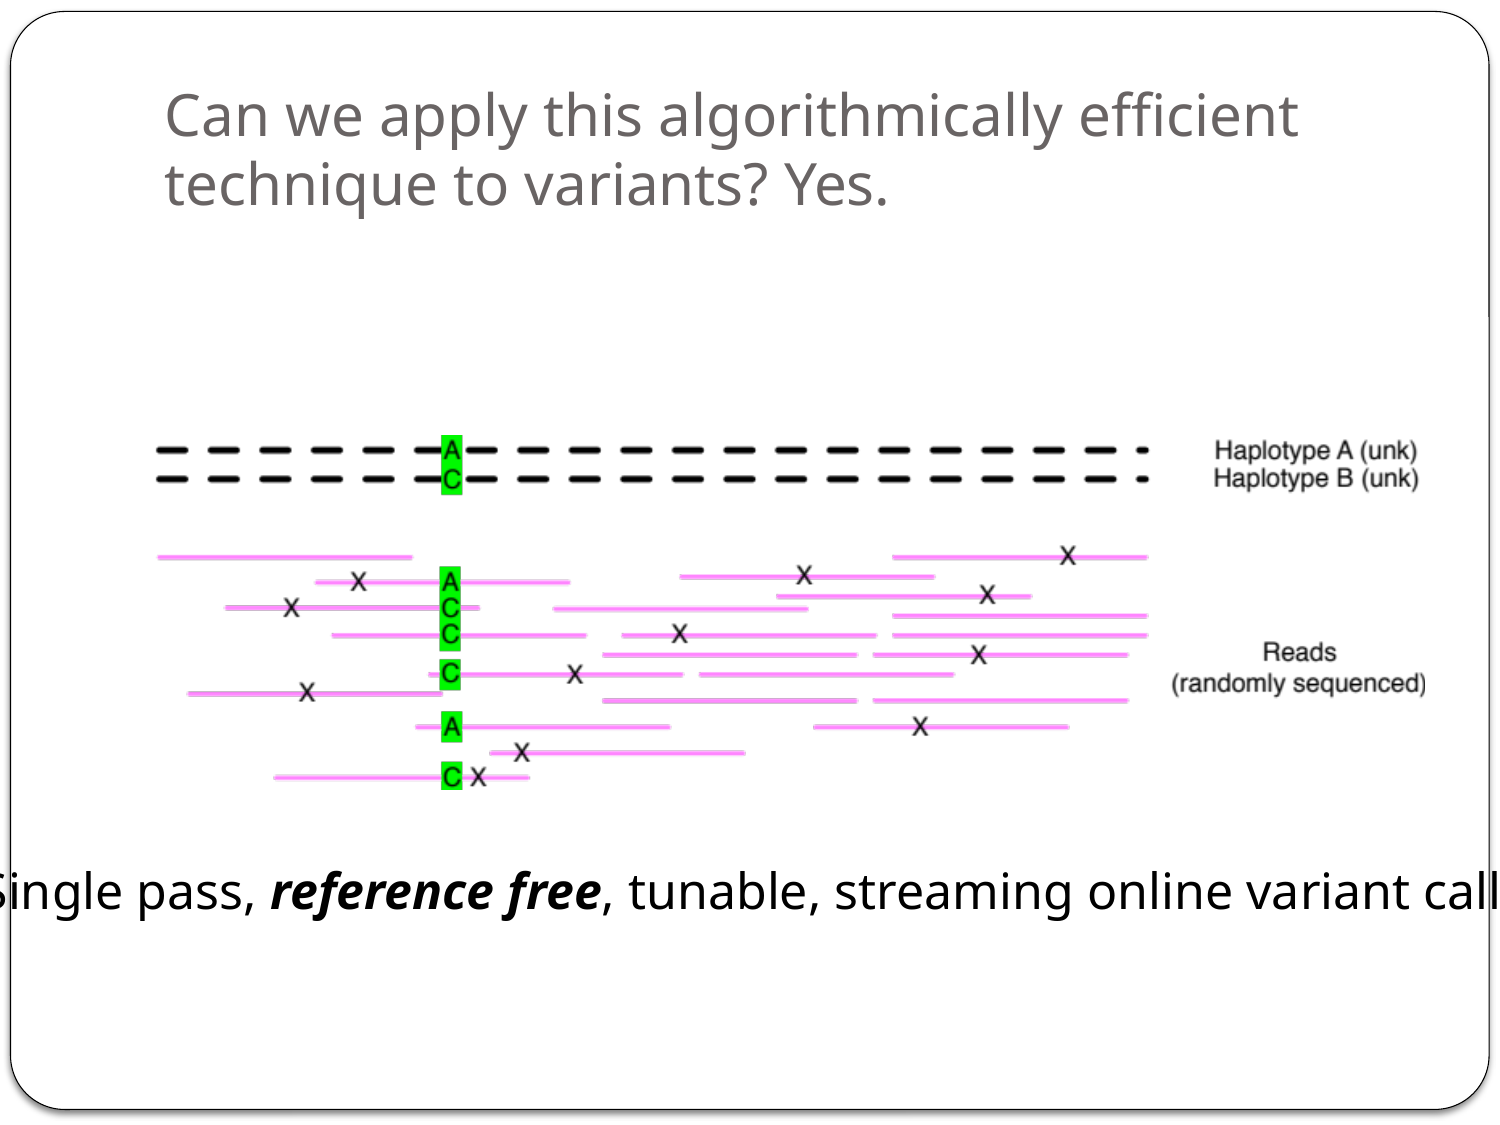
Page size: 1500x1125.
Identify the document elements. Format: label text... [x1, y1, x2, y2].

title Can we apply this algorithmically efficient technique to variants? Yes. [150, 45, 1425, 233]
text_box Single pass, reference free, tunable, streaming online variant calling. [0, 852, 1500, 928]
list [149, 390, 1426, 832]
